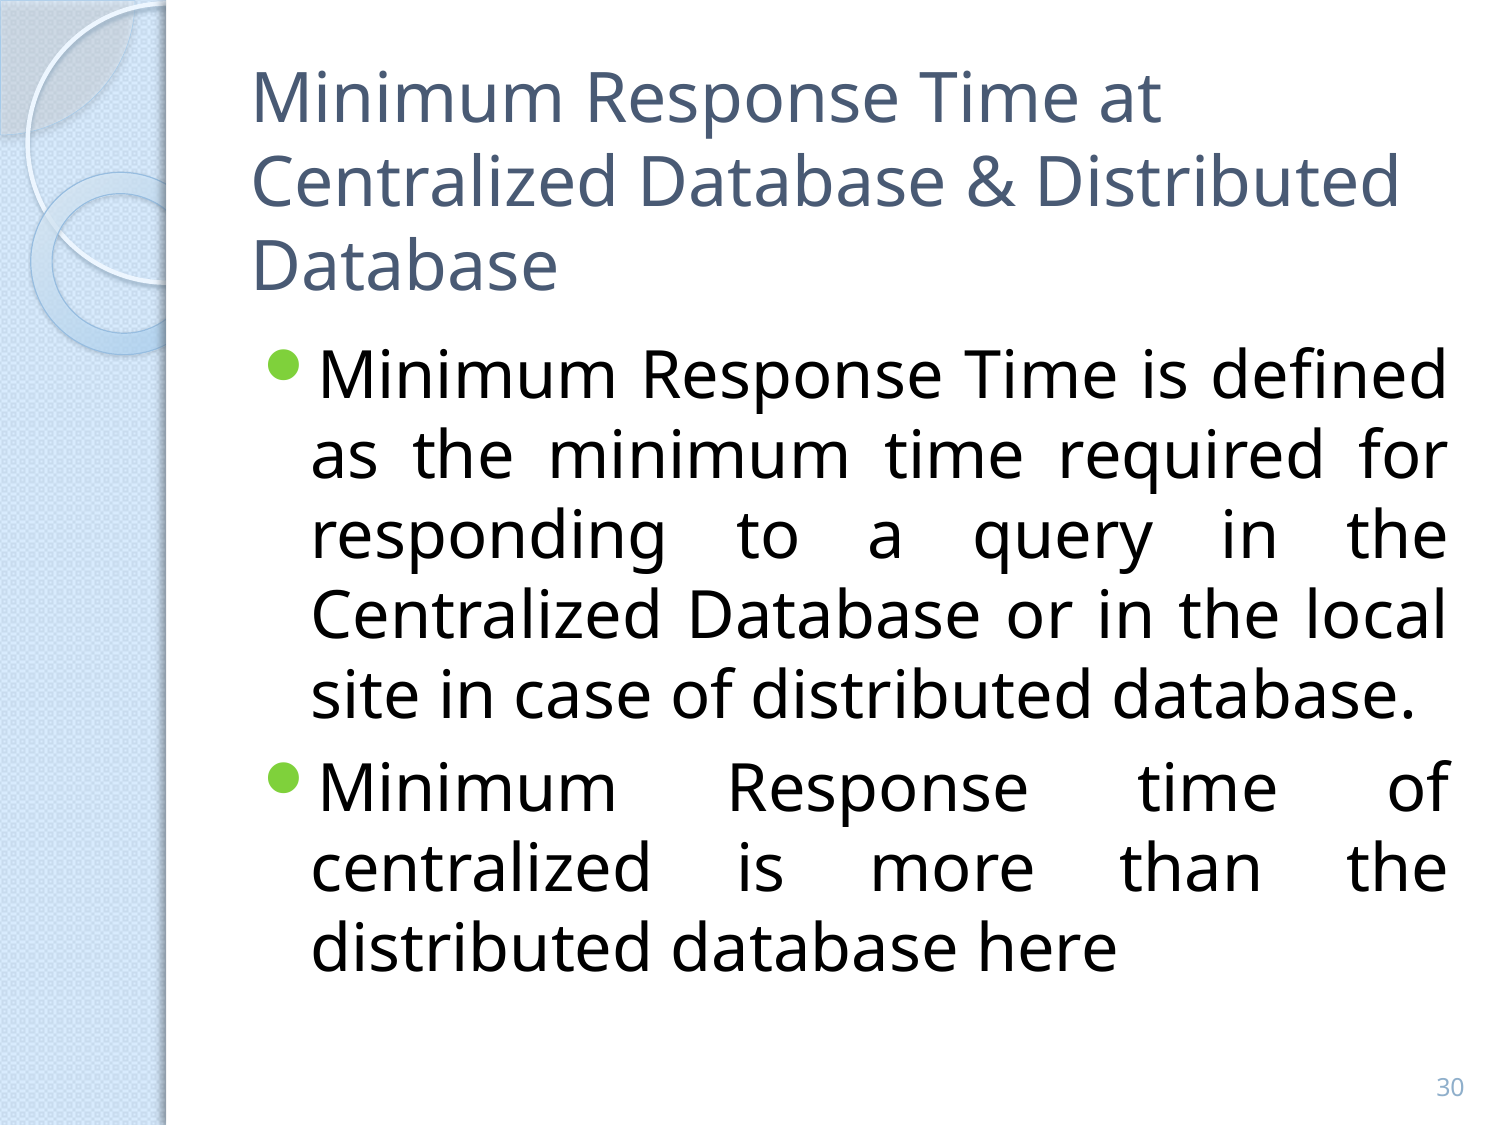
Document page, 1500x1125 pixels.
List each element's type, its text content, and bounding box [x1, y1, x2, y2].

title Minimum Response Time at Centralized Database & Distributed Database [235, 45, 1466, 313]
slide_number 30 [1413, 1034, 1488, 1113]
list Minimum Response Time is defined as the minimum time required for responding to a query in the Centralized Database or in the local site in case of distributed database. Minimum Response time of centralized is more than the distributed database here [235, 324, 1466, 1025]
